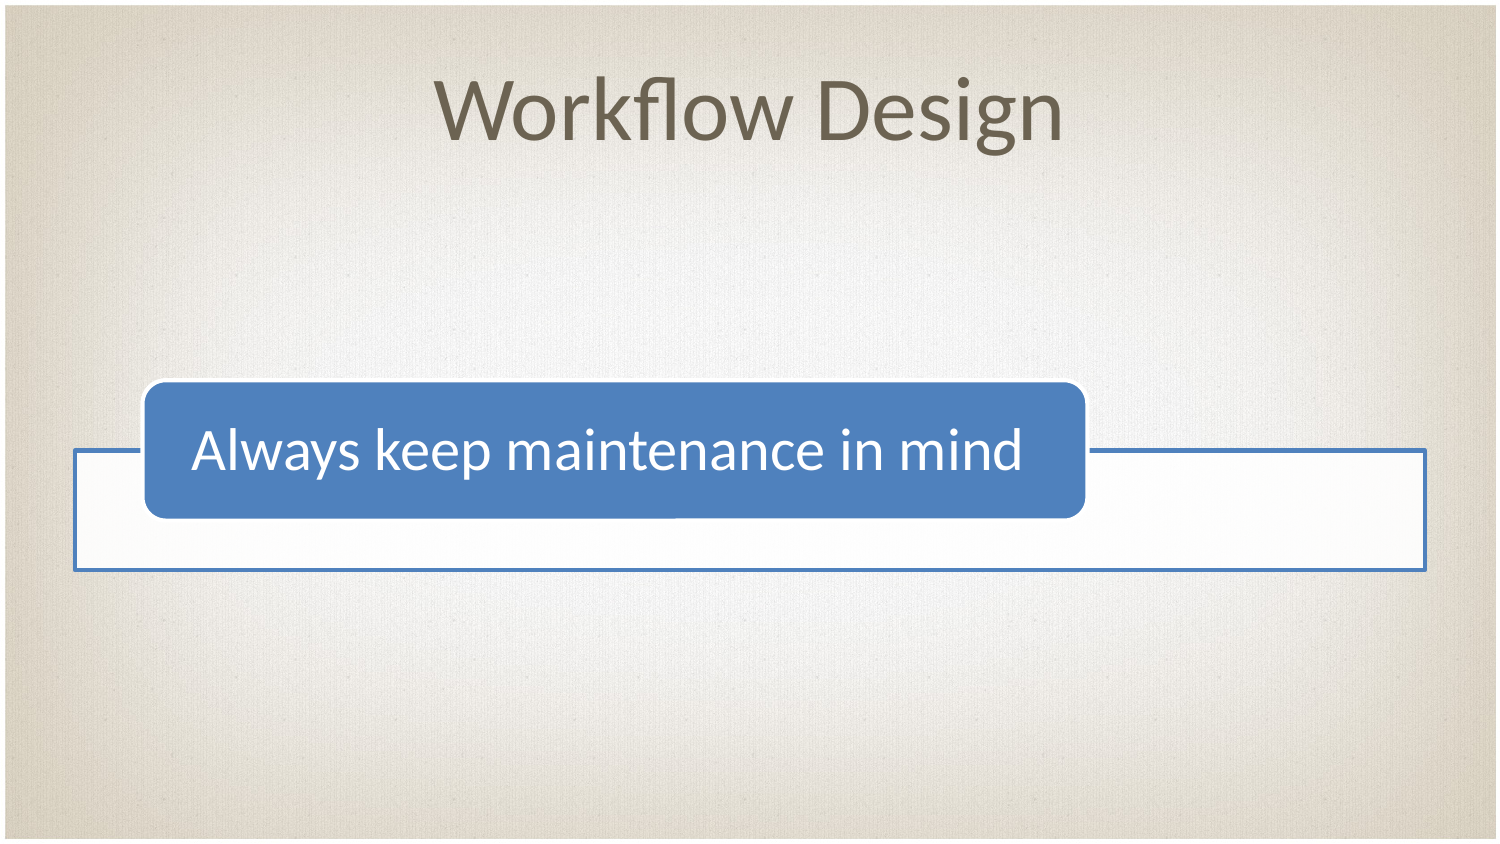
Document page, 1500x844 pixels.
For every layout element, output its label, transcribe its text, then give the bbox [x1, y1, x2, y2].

picture [0, 0, 1500, 844]
title Workflow Design [75, 33, 1425, 175]
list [74, 196, 1426, 754]
